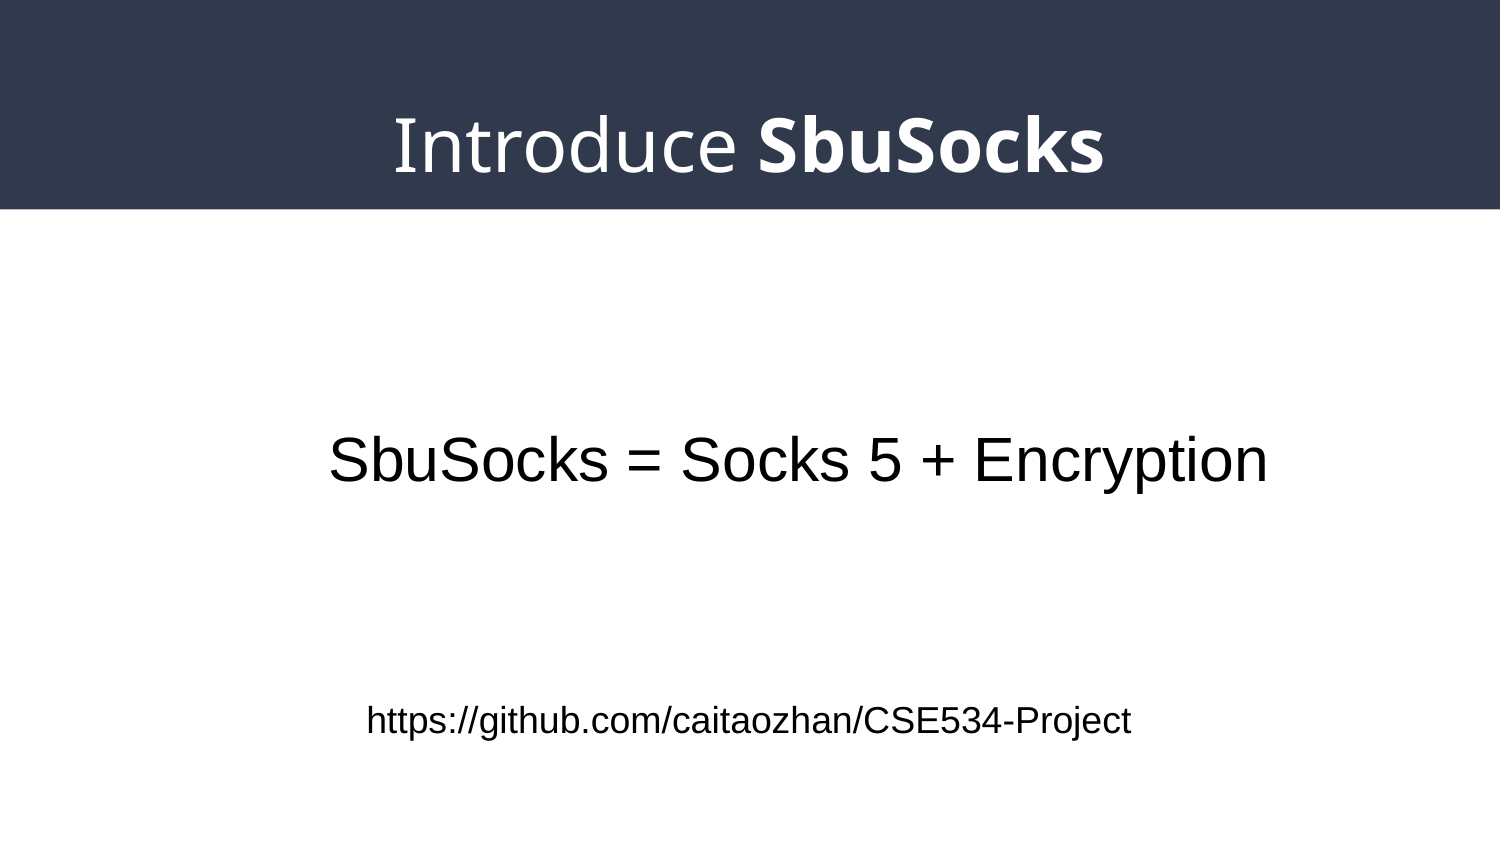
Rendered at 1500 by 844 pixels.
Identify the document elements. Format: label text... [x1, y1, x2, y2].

title Introduce SbuSocks [51, 82, 1449, 185]
text_box SbuSocks = Socks 5 + Encryption [313, 403, 1293, 663]
text_box https://github.com/caitaozhan/CSE534-Project [351, 583, 1255, 844]
